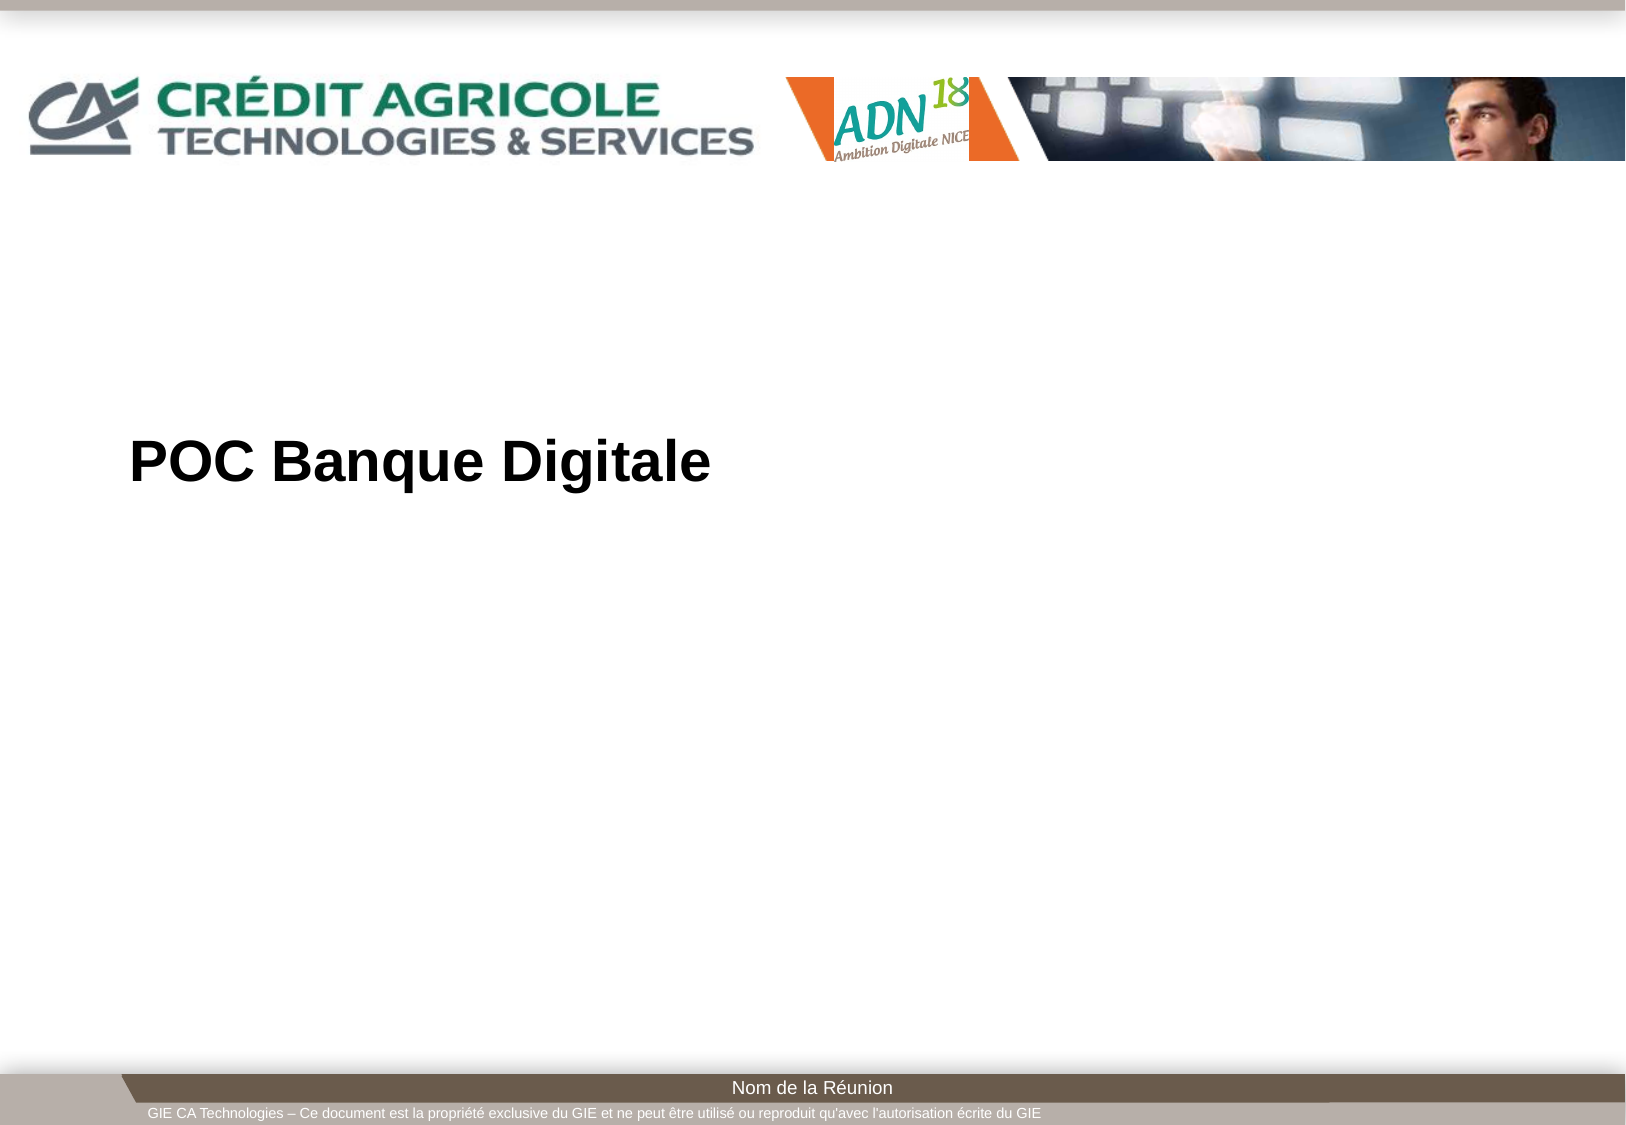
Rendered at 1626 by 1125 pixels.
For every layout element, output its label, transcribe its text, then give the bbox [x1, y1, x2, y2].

picture [19, 54, 769, 184]
title POC Banque Digitale [129, 208, 1511, 493]
picture [785, 77, 1626, 162]
footer Nom de la Réunion [555, 1071, 1070, 1103]
